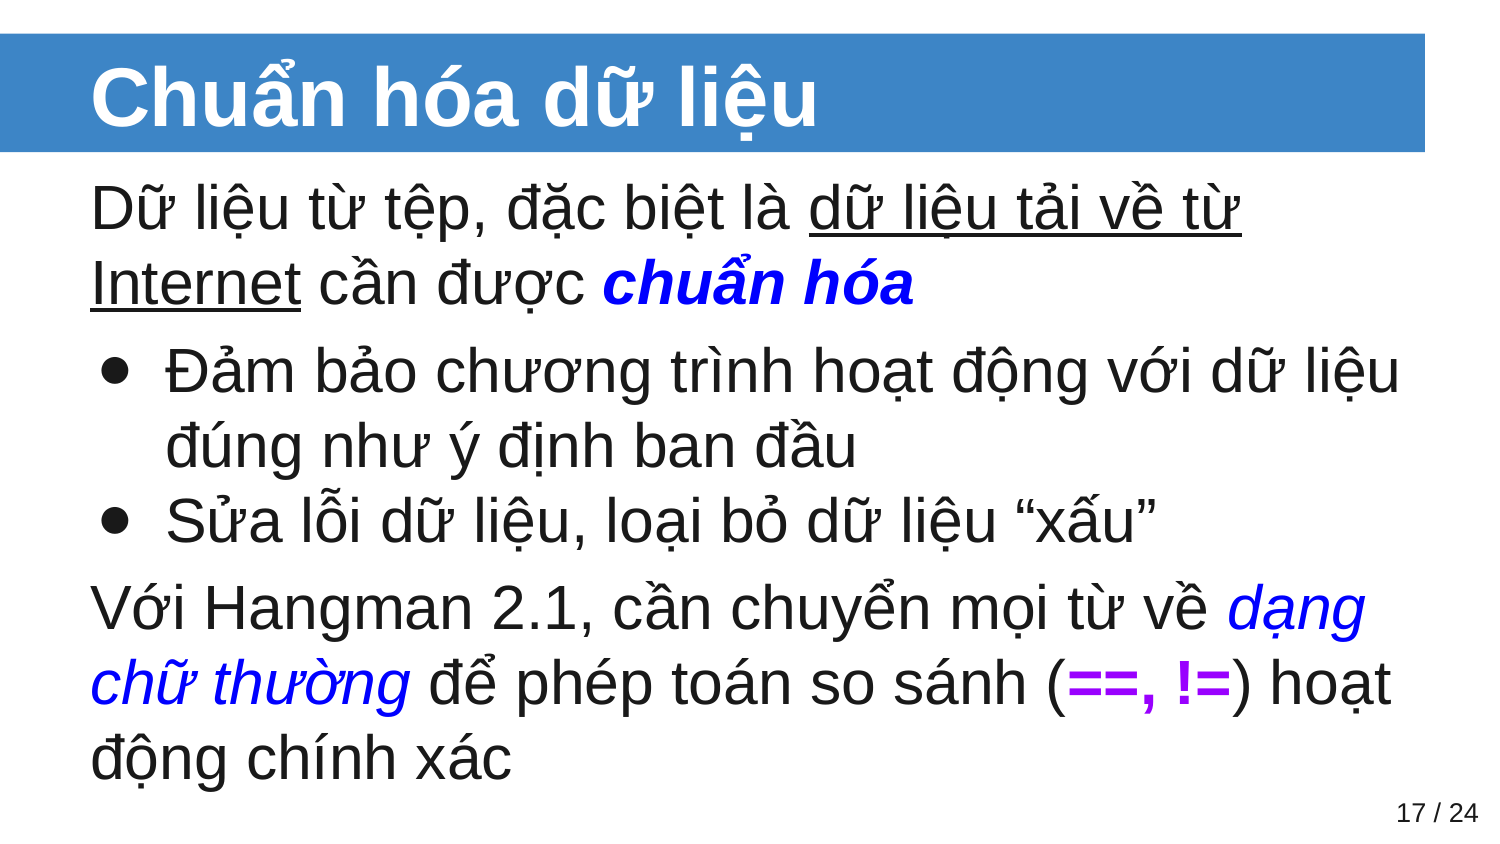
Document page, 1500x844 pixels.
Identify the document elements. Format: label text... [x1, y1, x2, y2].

slide_number ‹#› / 24 [1314, 779, 1494, 844]
list Dữ liệu từ tệp, đặc biệt là dữ liệu tải về từ Internet cần được chuẩn hóa Đảm bảo chương trình hoạt động với dữ liệu đúng như ý định ban đầu Sửa lỗi dữ liệu, loại bỏ dữ liệu “xấu” Với Hangman 2.1, cần chuyển mọi từ về dạng chữ thường để phép toán so sánh (==, !=) hoạt động chính xác [75, 152, 1425, 808]
title Chuẩn hóa dữ liệu [75, 33, 1425, 152]
